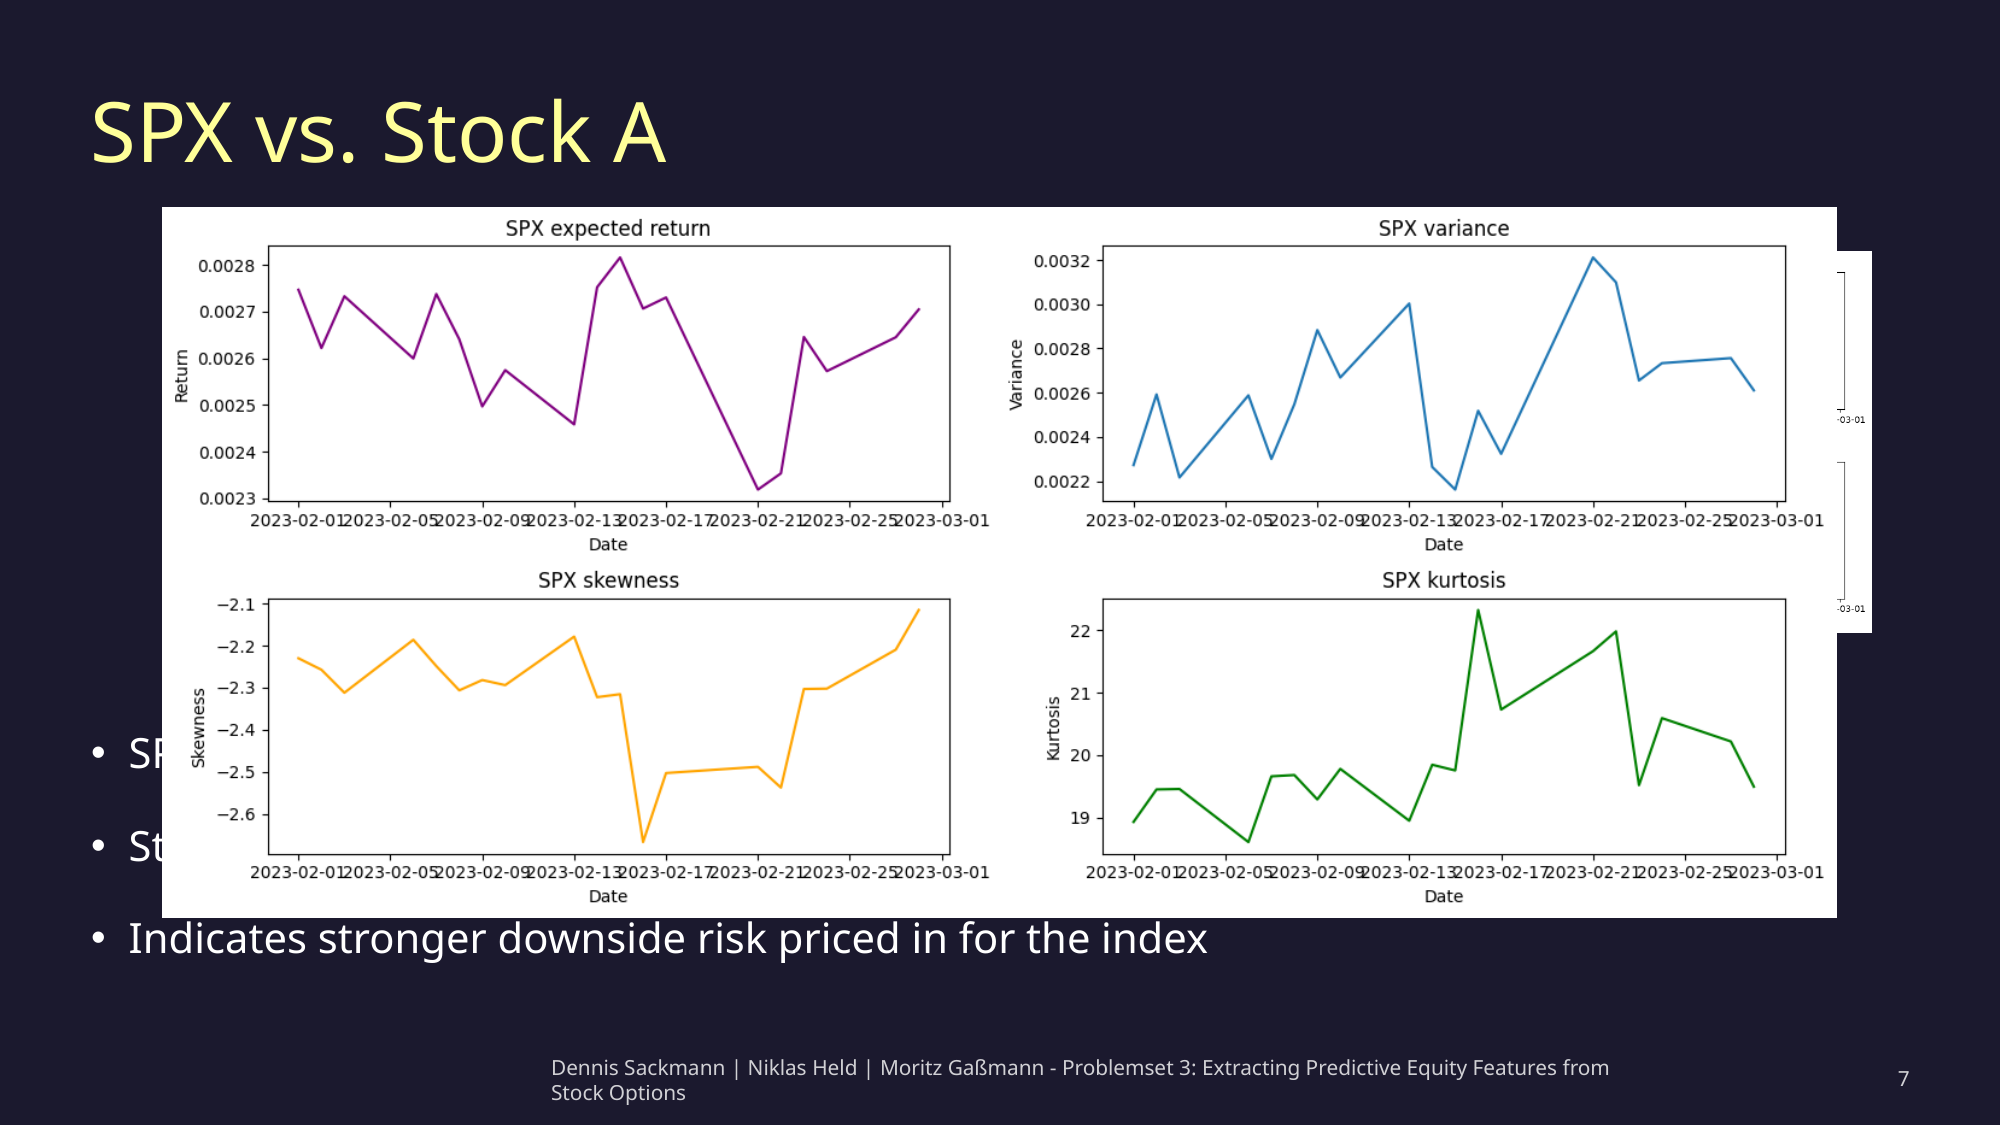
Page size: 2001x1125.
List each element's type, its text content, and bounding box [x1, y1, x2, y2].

list SPX has strongly negative skew (−2.319) and high kurtosis (≈ 20) Stock A shows higher skew and lower kurtosis Indicates stronger downside risk priced in for the index [91, 722, 1911, 1125]
title SPX vs. Stock A [90, 90, 1910, 309]
picture [162, 207, 1872, 918]
